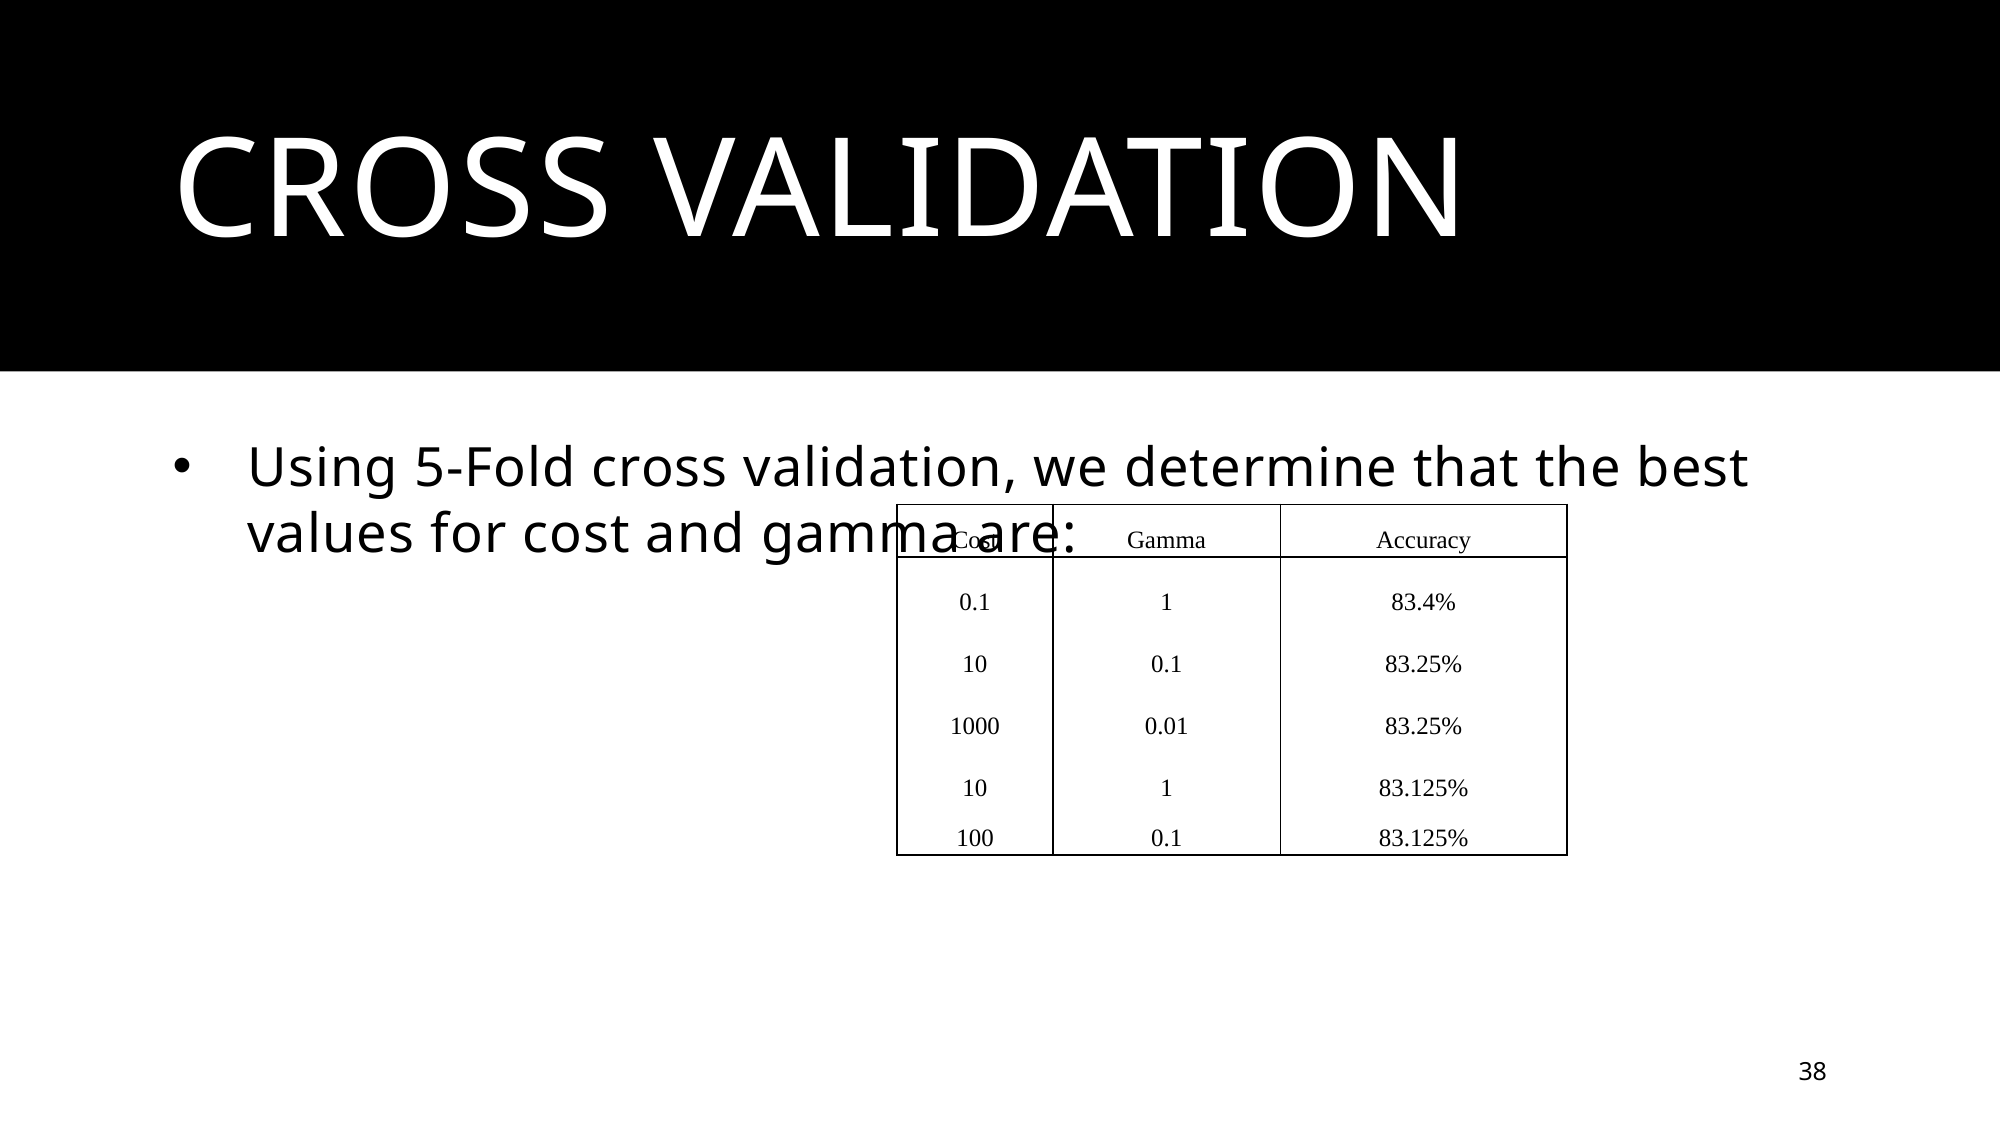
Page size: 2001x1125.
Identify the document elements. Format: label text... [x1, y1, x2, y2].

table_cell 83.25% [1281, 681, 1566, 743]
table_cell 10 [898, 619, 1052, 681]
table_cell 83.4% [1281, 558, 1566, 619]
table_cell 100 [898, 805, 1052, 854]
title Cross validation [157, 52, 1842, 332]
table_cell 83.25% [1281, 619, 1566, 681]
table_cell 0.1 [1054, 805, 1280, 854]
table_cell 0.1 [898, 558, 1052, 619]
table_cell 83.125% [1281, 805, 1566, 854]
table_cell 0.1 [1054, 619, 1280, 681]
table_header Accuracy [1281, 505, 1566, 556]
table_cell 10 [898, 743, 1052, 805]
table_header Cost [898, 505, 1052, 556]
table_header Gamma [1054, 505, 1280, 556]
table_cell 83.125% [1281, 743, 1566, 805]
table_cell 1 [1054, 558, 1280, 619]
table_cell 0.01 [1054, 681, 1280, 743]
table_cell 1 [1054, 743, 1280, 805]
list Using 5-Fold cross validation, we determine that the best values for cost and gamma are: [157, 424, 1842, 584]
slide_number 38 [1688, 1042, 1842, 1103]
table_cell 1000 [898, 681, 1052, 743]
